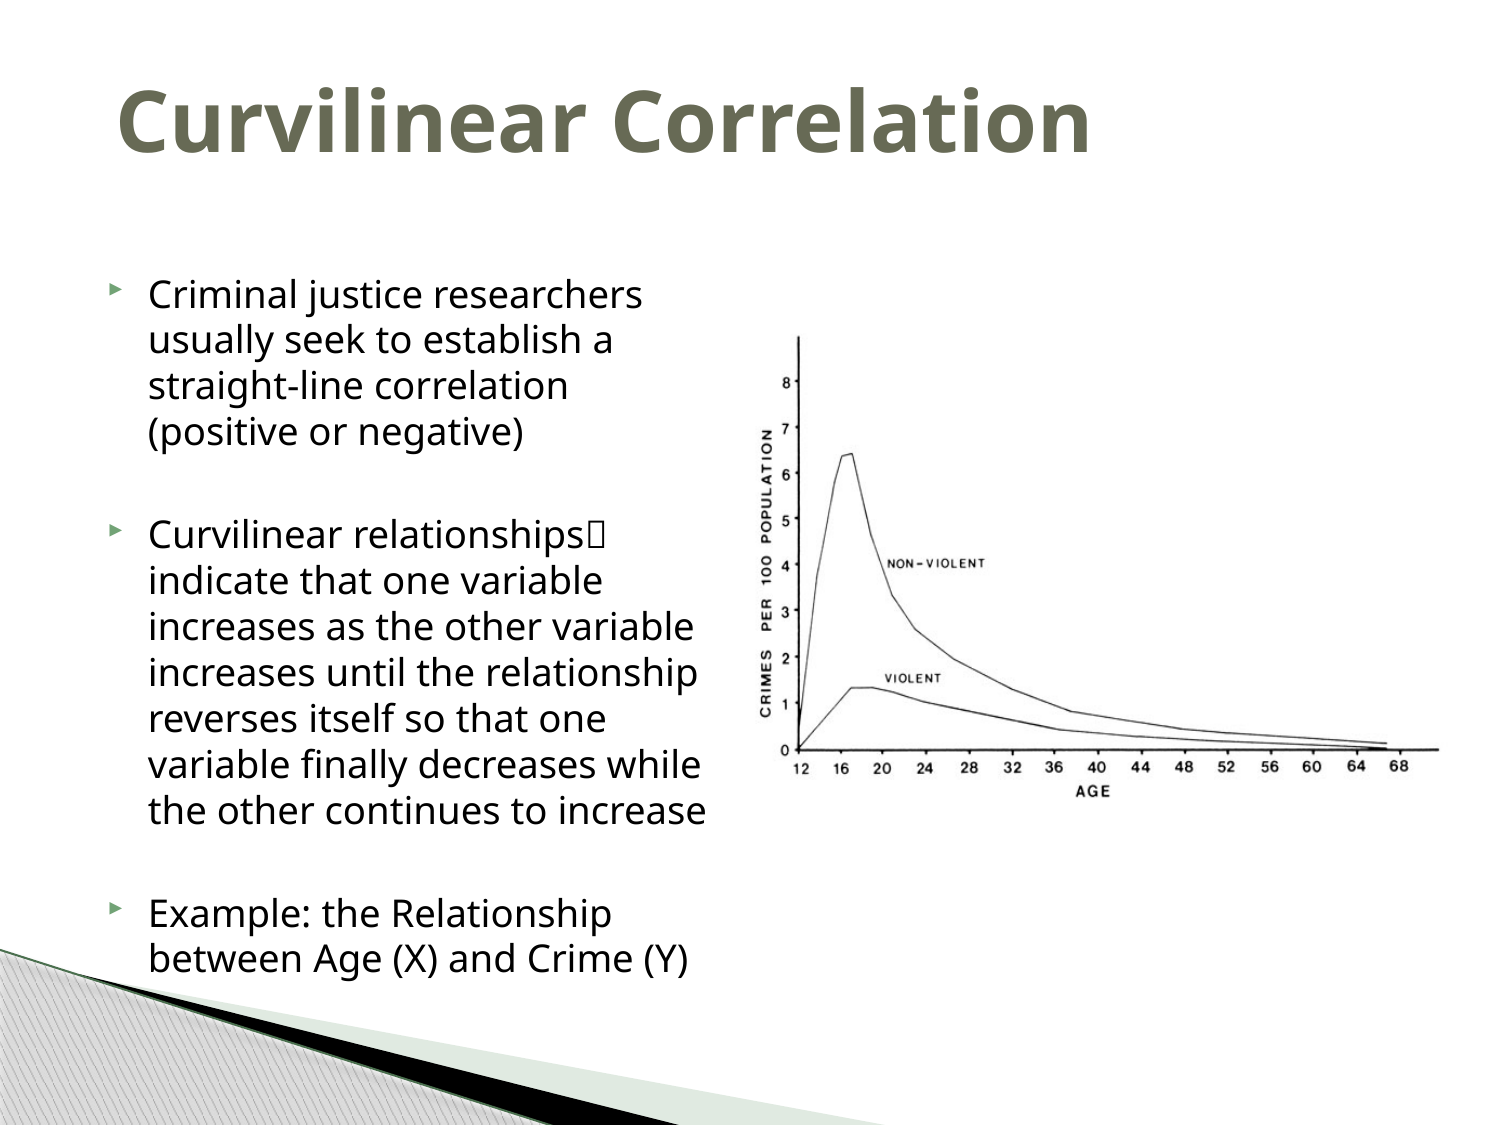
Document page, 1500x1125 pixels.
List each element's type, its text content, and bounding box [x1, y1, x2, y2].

list Criminal justice researchers usually seek to establish a straight-line correlation (positive or negative) Curvilinear relationships indicate that one variable increases as the other variable increases until the relationship reverses itself so that one variable finally decreases while the other continues to increase Example: the Relationship between Age (X) and Crime (Y) [75, 262, 725, 1000]
title Curvilinear Correlation [100, 37, 1438, 200]
picture [746, 324, 1451, 817]
